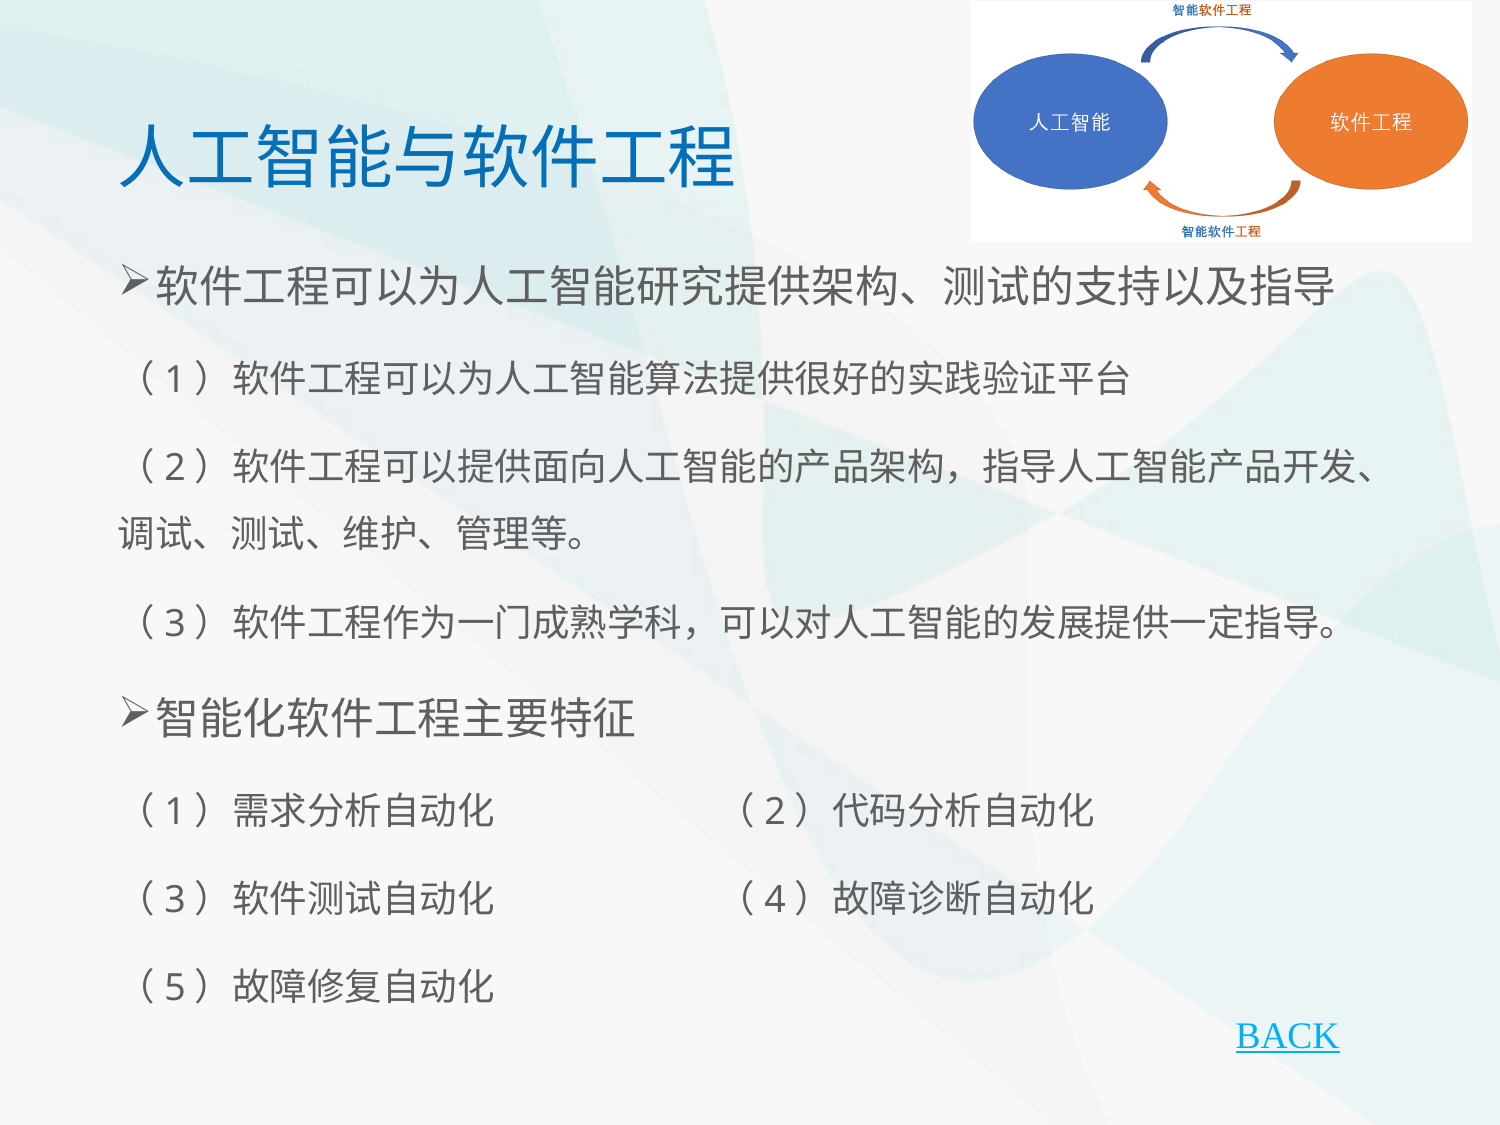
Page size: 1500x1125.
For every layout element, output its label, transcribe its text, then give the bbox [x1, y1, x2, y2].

picture [0, 0, 1500, 1125]
text_box 人工智能与软件工程 [103, 78, 971, 225]
text_box 软件工程可以为人工智能研究提供架构、测试的支持以及指导 （1）软件工程可以为人工智能算法提供很好的实践验证平台 （2）软件工程可以提供面向人工智能的产品架构，指导人工智能产品开发、调试、测试、维护、管理等。 （3）软件工程作为一门成熟学科，可以对人工智能的发展提供一定指导。 智能化软件工程主要特征 （1）需求分析自动化 （2）代码分析自动化 （3）软件测试自动化 （4）故障诊断自动化 （5）故障修复自动化 [103, 225, 1397, 1048]
text_box BACK [1220, 1003, 1397, 1064]
